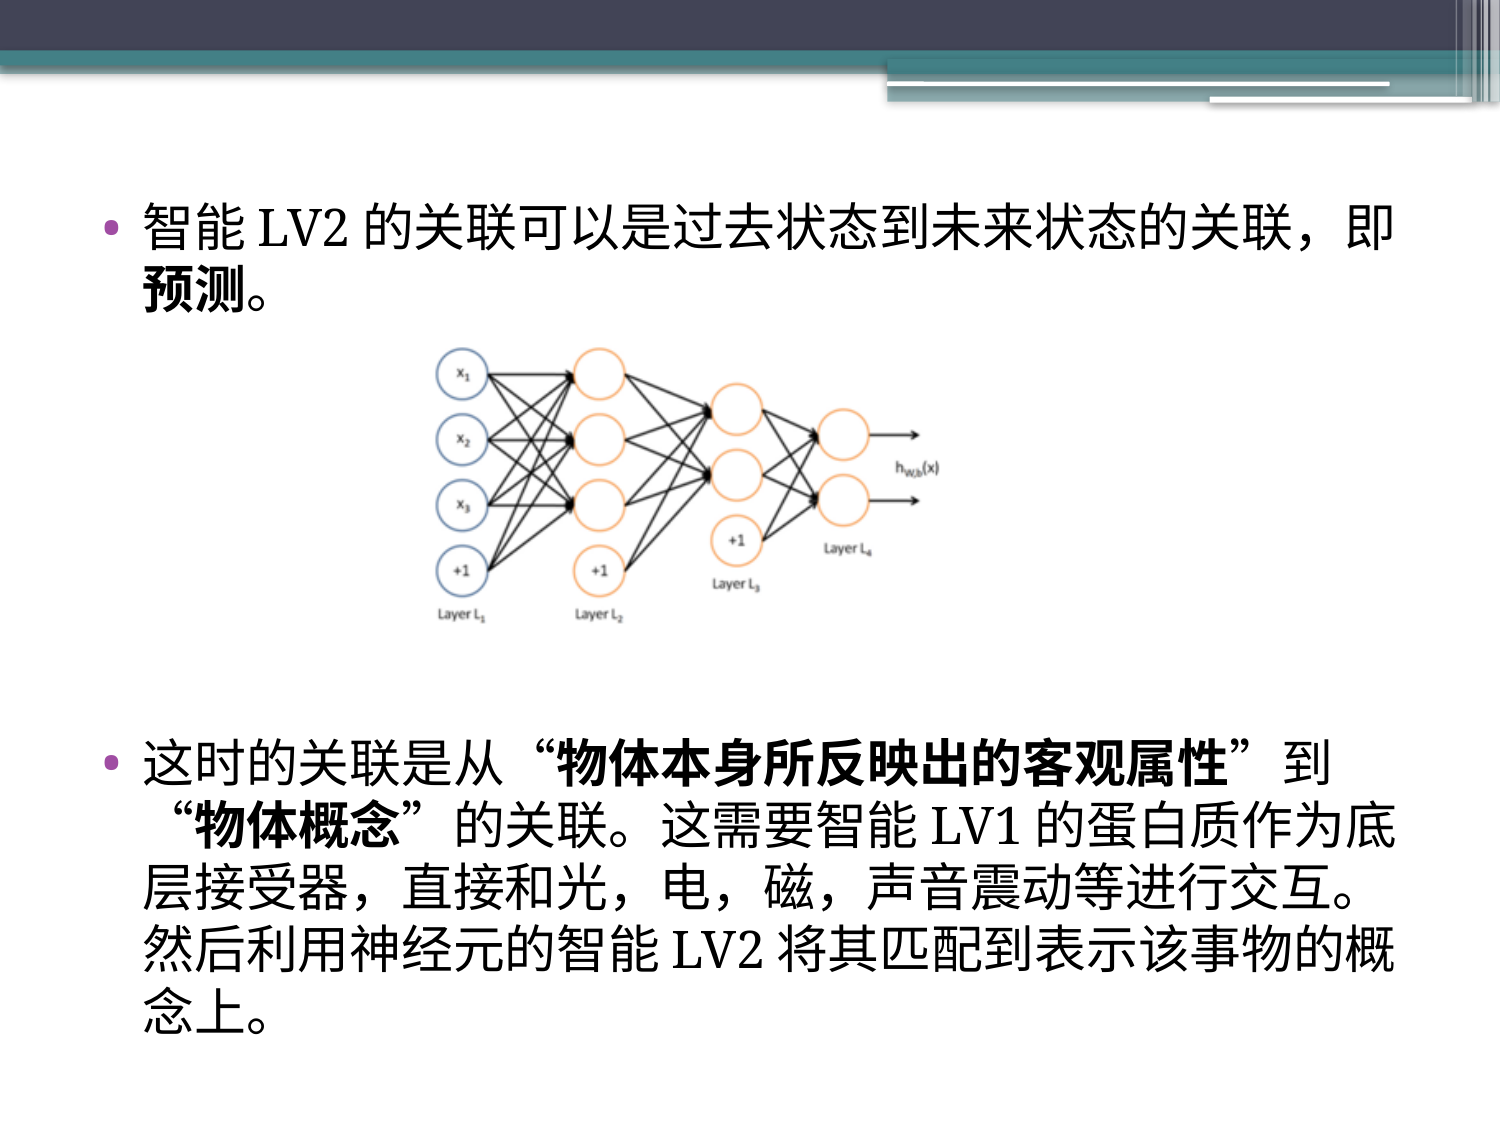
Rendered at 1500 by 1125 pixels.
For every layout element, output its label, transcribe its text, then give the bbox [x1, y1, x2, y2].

list 智能LV2的关联可以是过去状态到未来状态的关联，即预测。 这时的关联是从“物体本身所反映出的客观属性”到“物体概念”的关联。这需要智能LV1的蛋白质作为底层接受器，直接和光，电，磁，声音震动等进行交互。然后利用神经元的智能LV2将其匹配到表示该事物的概念上。 [70, 187, 1421, 1055]
picture [421, 327, 1089, 669]
